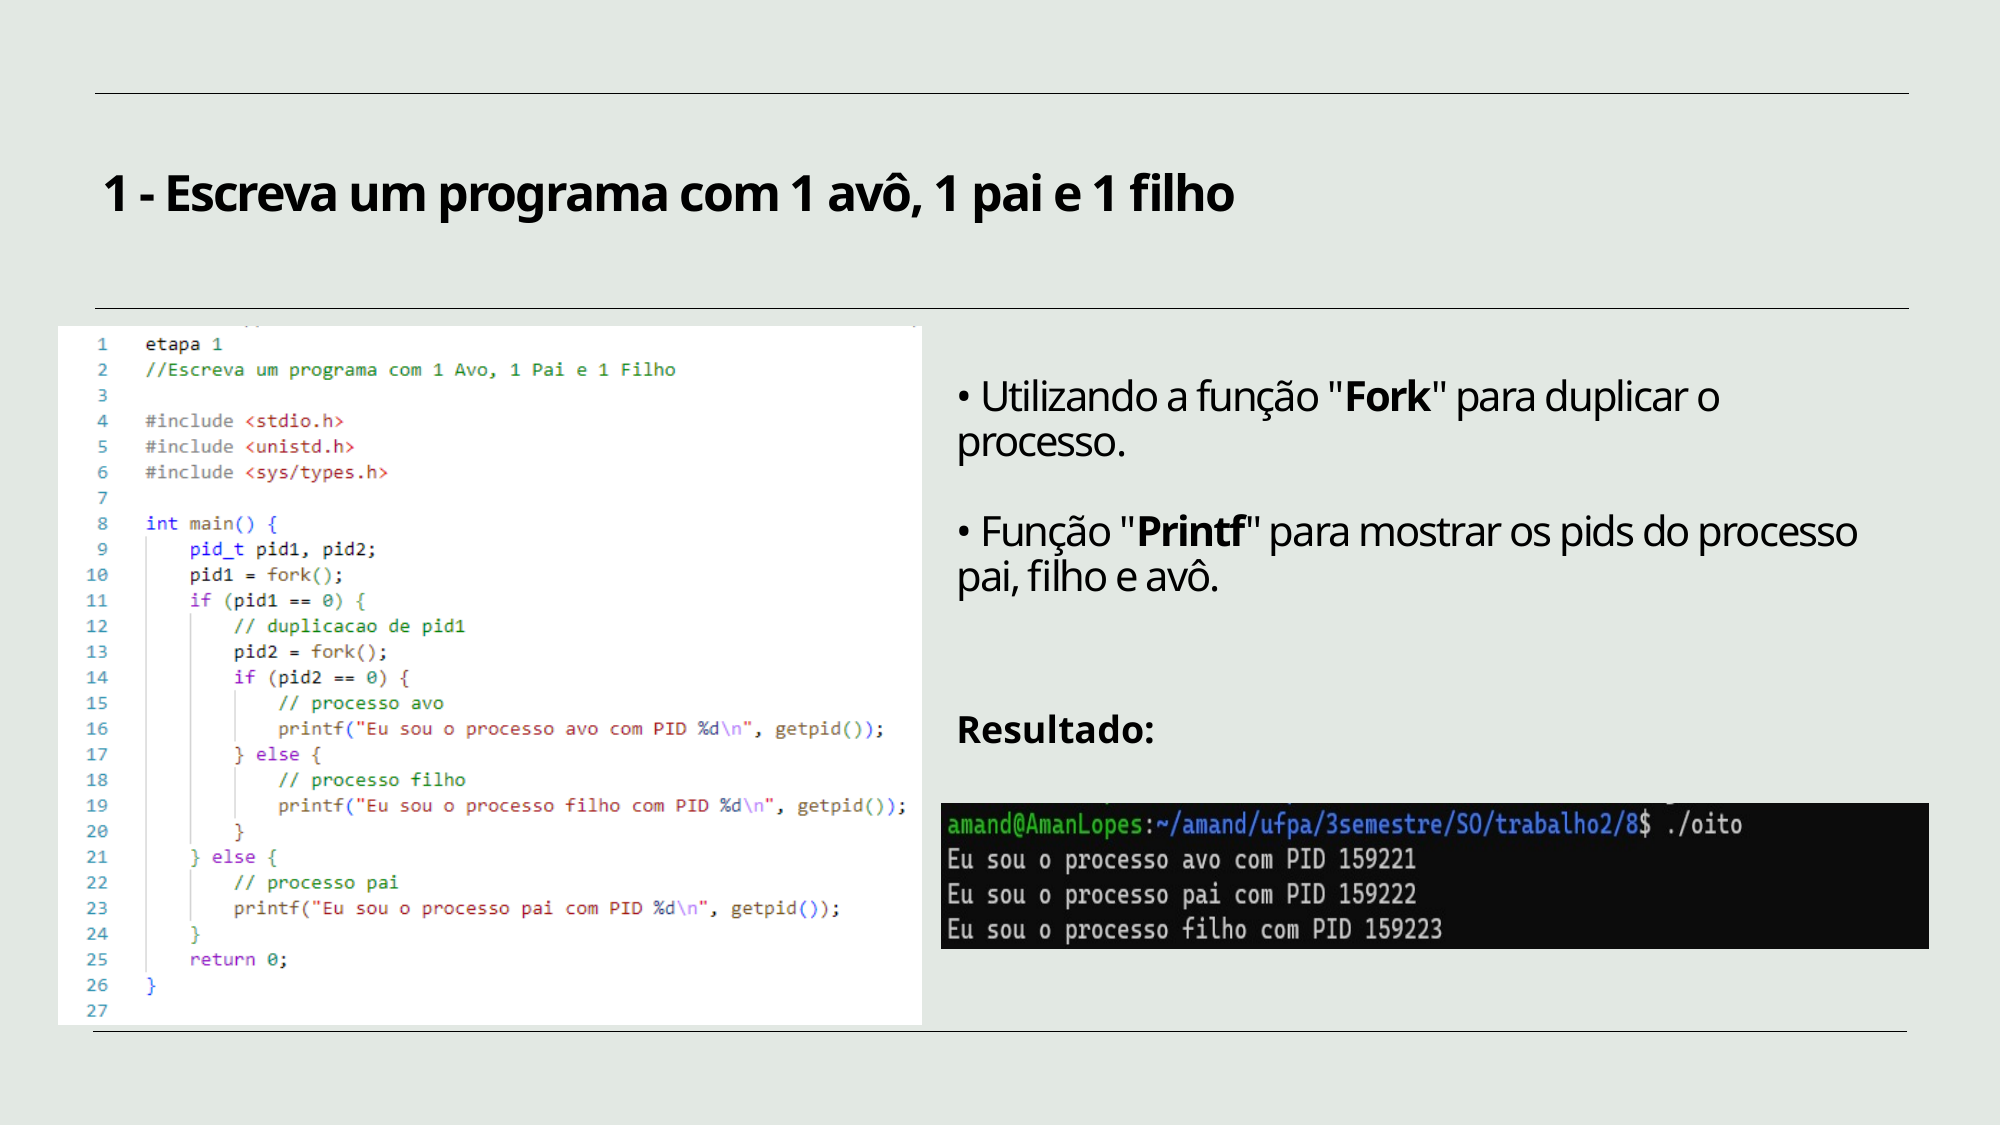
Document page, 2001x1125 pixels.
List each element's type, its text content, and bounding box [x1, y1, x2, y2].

picture [58, 326, 922, 1025]
picture [941, 803, 1929, 949]
text_box Resultado: [941, 698, 1392, 759]
title 1 - Escreva um programa com 1 avô, 1 pai e 1 filho [87, 106, 1901, 285]
text_box • Utilizando a função "Fork" para duplicar o processo. • Função "Printf" para mostrar os pids do processo pai, filho e avô. [941, 374, 1913, 602]
